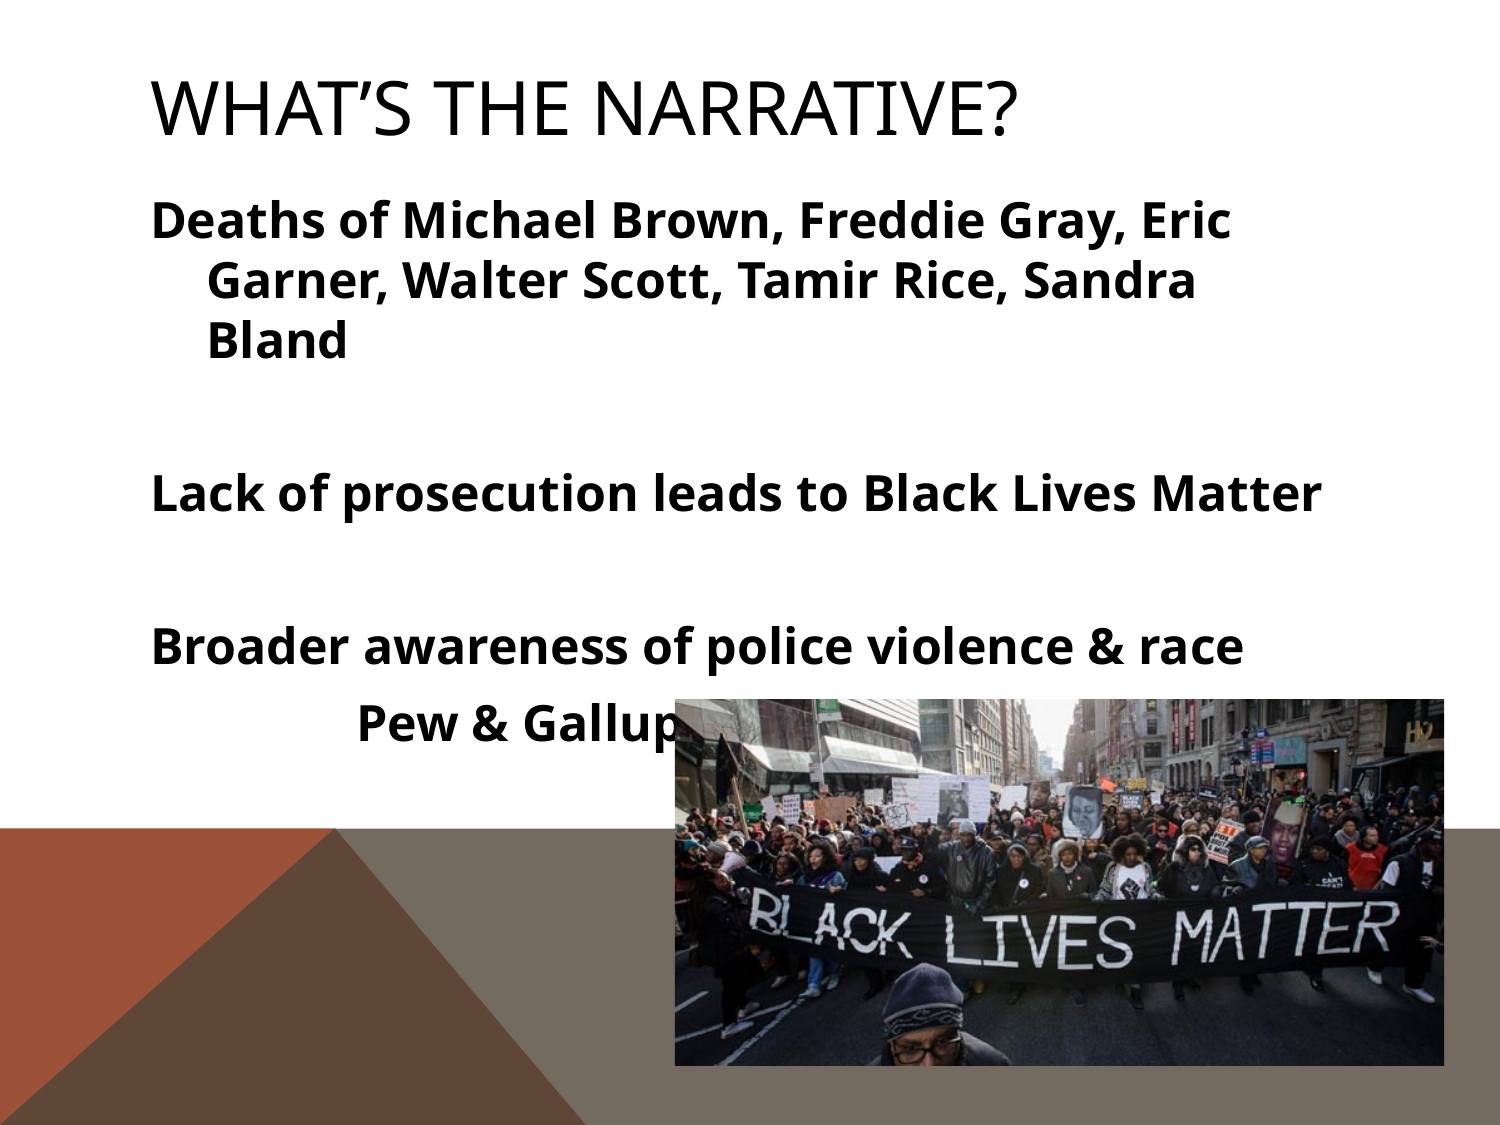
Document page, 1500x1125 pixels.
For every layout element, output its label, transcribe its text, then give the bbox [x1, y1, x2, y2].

list Deaths of Michael Brown, Freddie Gray, Eric Garner, Walter Scott, Tamir Rice, Sandra Bland Lack of prosecution leads to Black Lives Matter Broader awareness of police violence & race Pew & Gallup [135, 180, 1369, 768]
picture [674, 698, 1445, 1066]
title What’s the narrative? [135, 60, 1369, 150]
